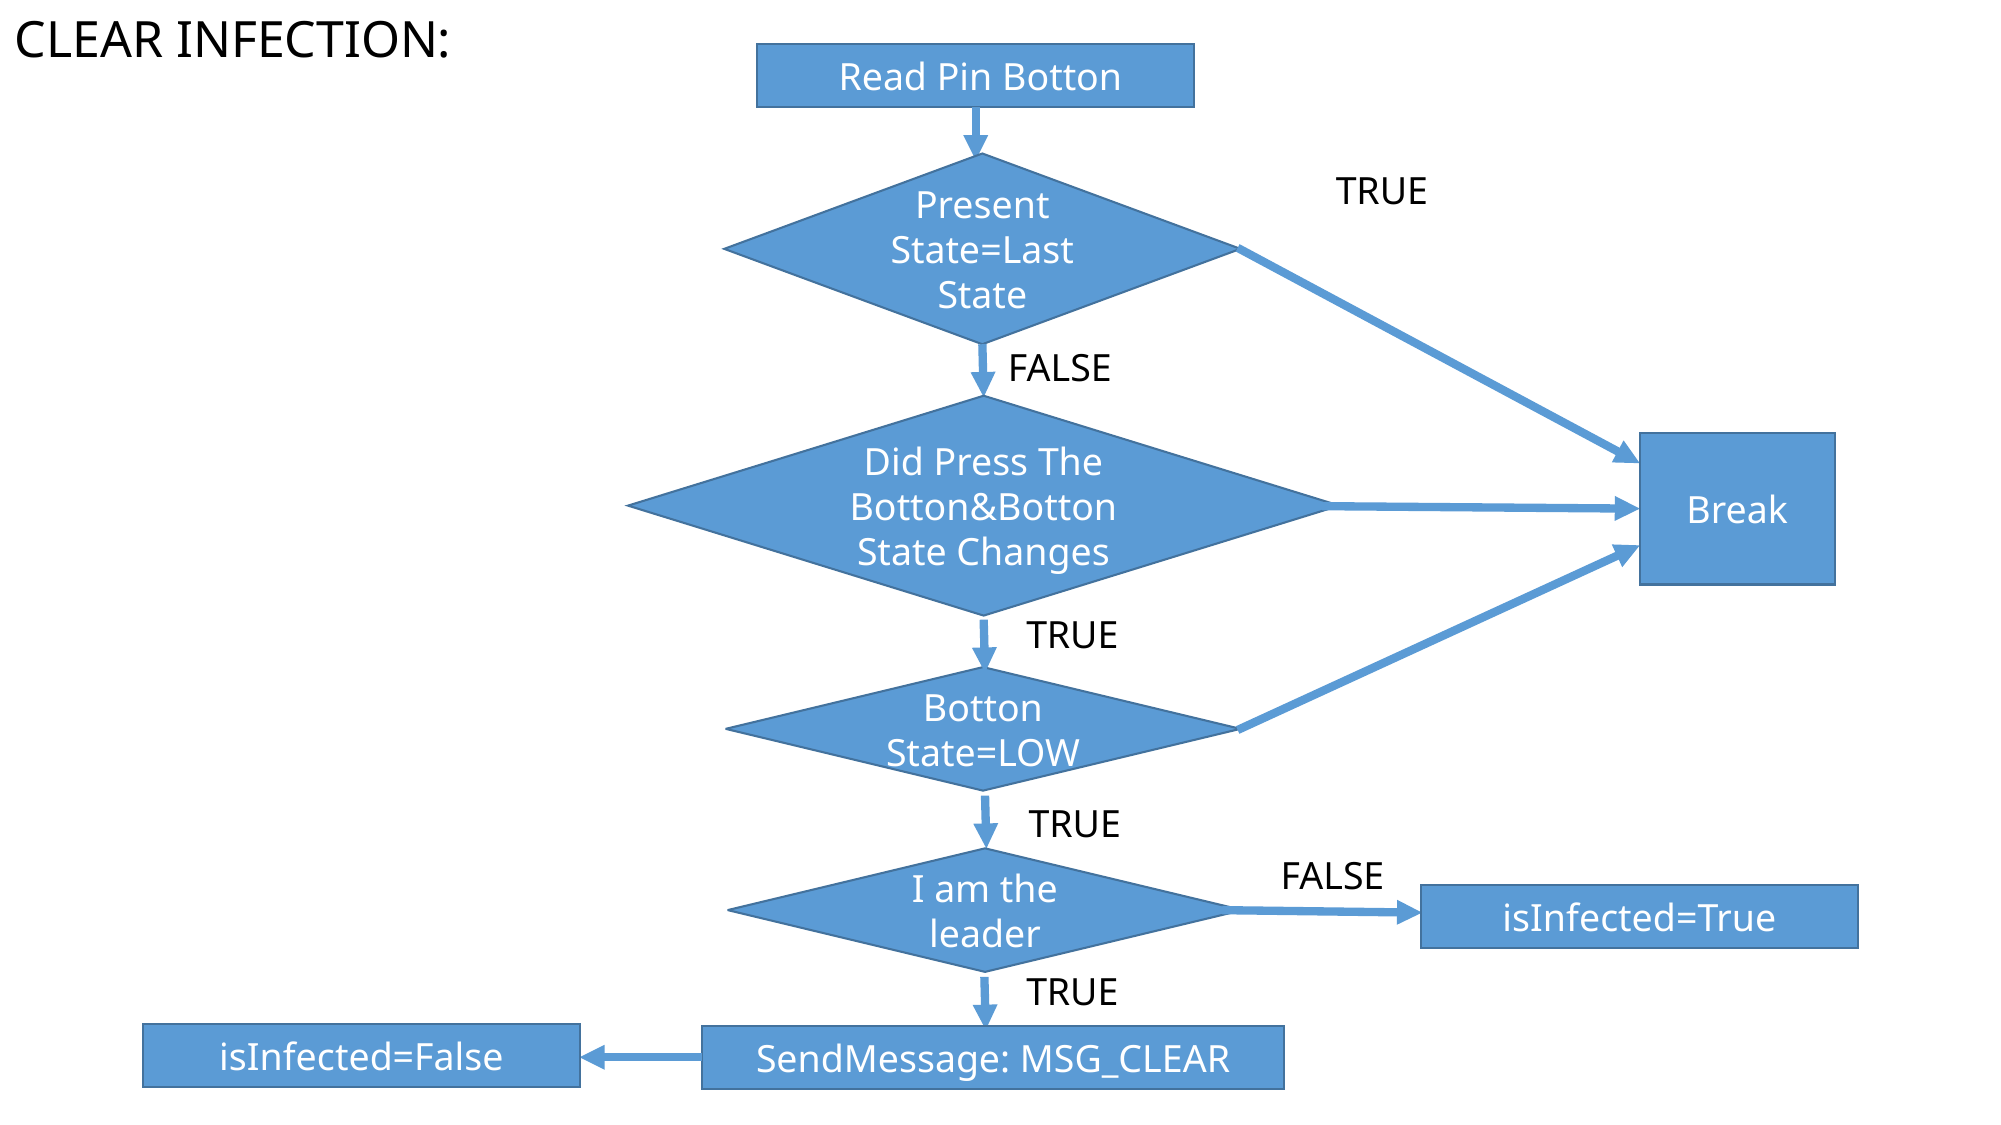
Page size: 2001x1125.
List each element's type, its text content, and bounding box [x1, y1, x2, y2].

text_box CLEAR INFECTION: [0, 0, 472, 75]
text_box Botton State=LOW [725, 666, 1237, 792]
text_box TRUE [1011, 960, 1213, 1020]
text_box I am the leader [727, 847, 1230, 973]
text_box TRUE [1011, 603, 1213, 664]
text_box isInfected=True [1420, 884, 1859, 949]
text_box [1237, 545, 1640, 731]
text_box FALSE [1265, 844, 1467, 905]
text_box Present State=Last State [721, 152, 1238, 344]
text_box FALSE [993, 336, 1194, 397]
text_box TRUE [1321, 160, 1522, 220]
text_box Break [1639, 432, 1836, 586]
text_box Read Pin Botton [756, 43, 1195, 108]
text_box TRUE [1013, 792, 1215, 853]
text_box SendMessage: MSG_CLEAR [701, 1025, 1285, 1090]
text_box isInfected=False [142, 1023, 581, 1088]
text_box Did Press The Botton&Botton State Changes [624, 394, 1332, 617]
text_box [1237, 247, 1640, 464]
